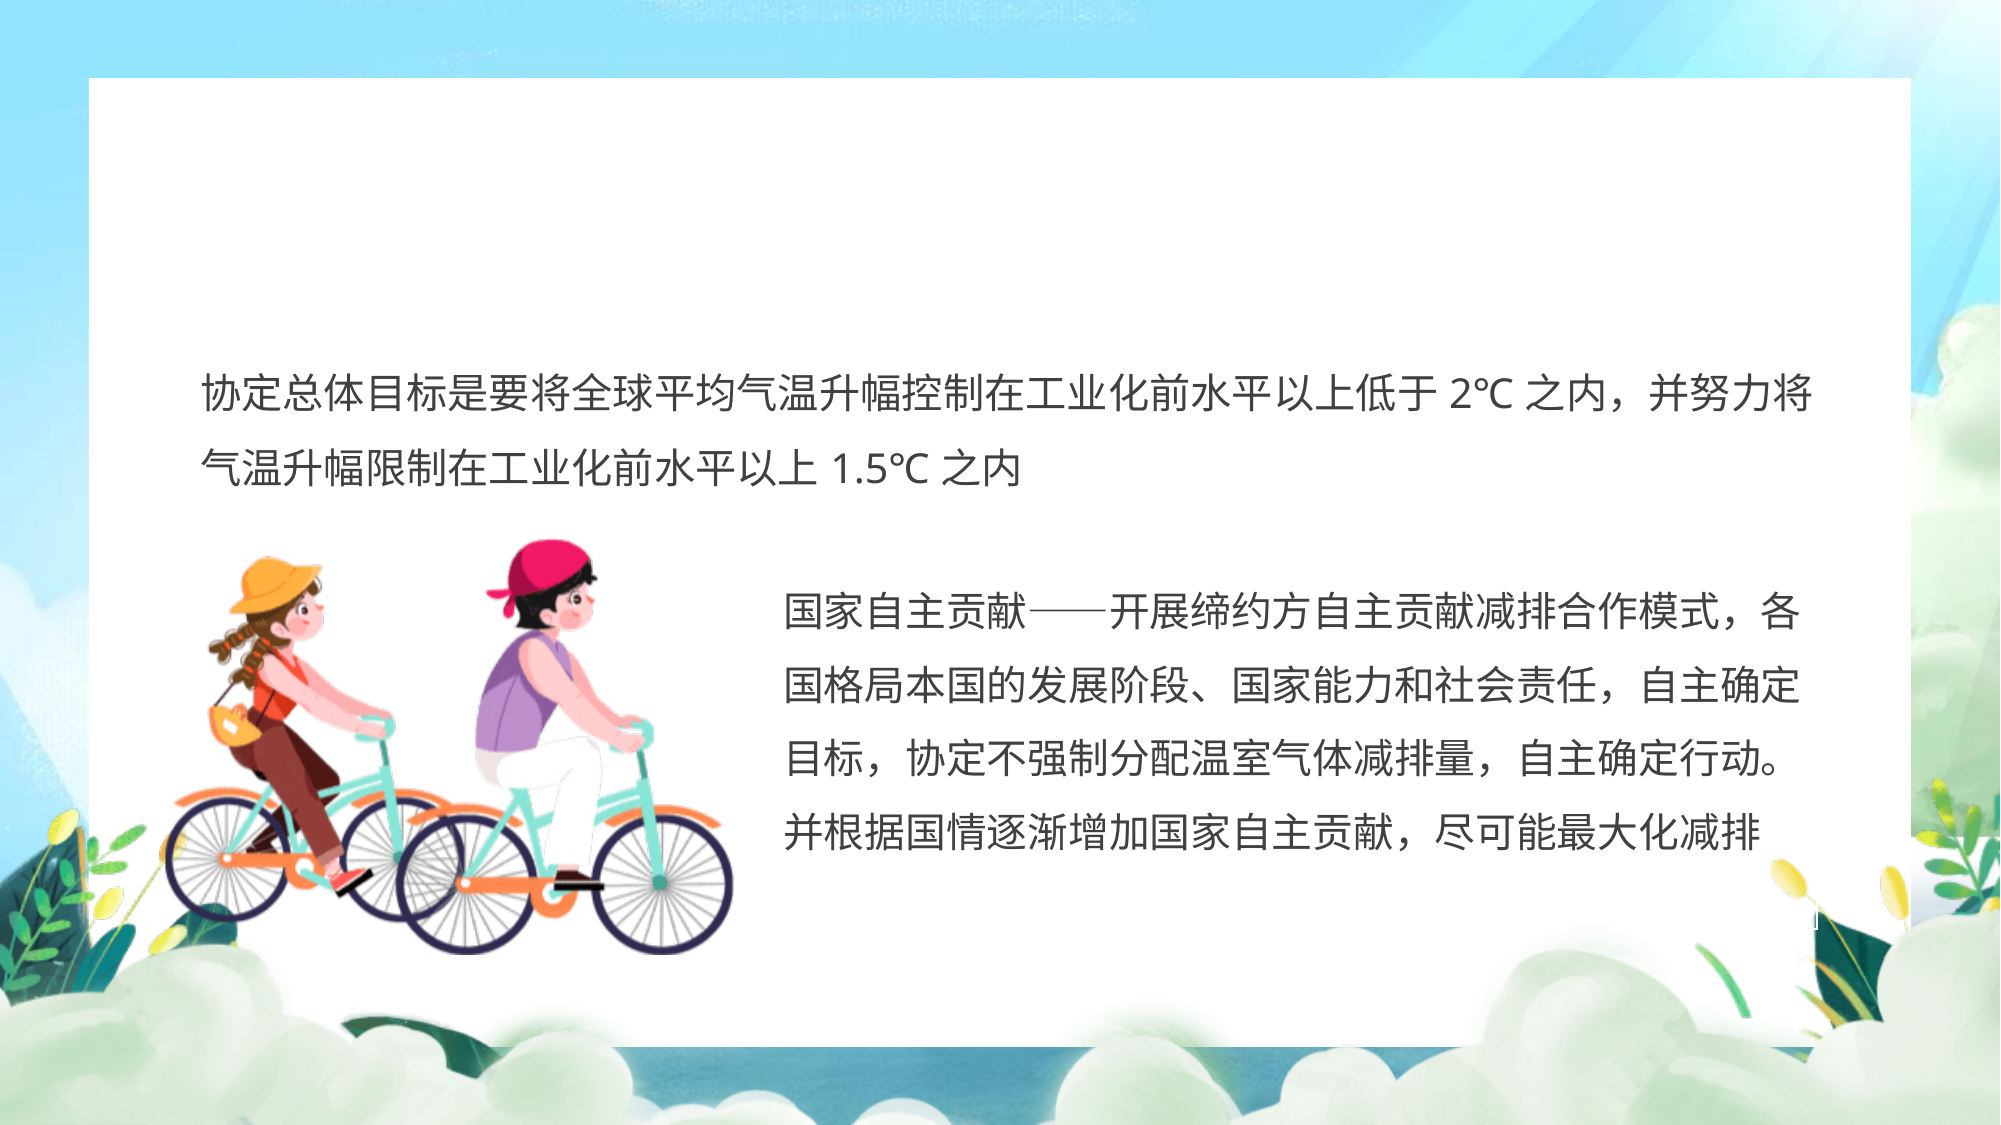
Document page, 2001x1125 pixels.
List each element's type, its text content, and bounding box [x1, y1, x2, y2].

text_box 协定总体目标是要将全球平均气温升幅控制在工业化前水平以上低于2℃之内，并努力将气温升幅限制在工业化前水平以上1.5℃之内 [199, 345, 1818, 497]
picture [0, 0, 2000, 1125]
text_box 国家自主贡献——开展缔约方自主贡献减排合作模式，各国格局本国的发展阶段、国家能力和社会责任，自主确定目标，协定不强制分配温室气体减排量，自主确定行动。并根据国情逐渐增加国家自主贡献，尽可能最大化减排 [784, 563, 1818, 930]
